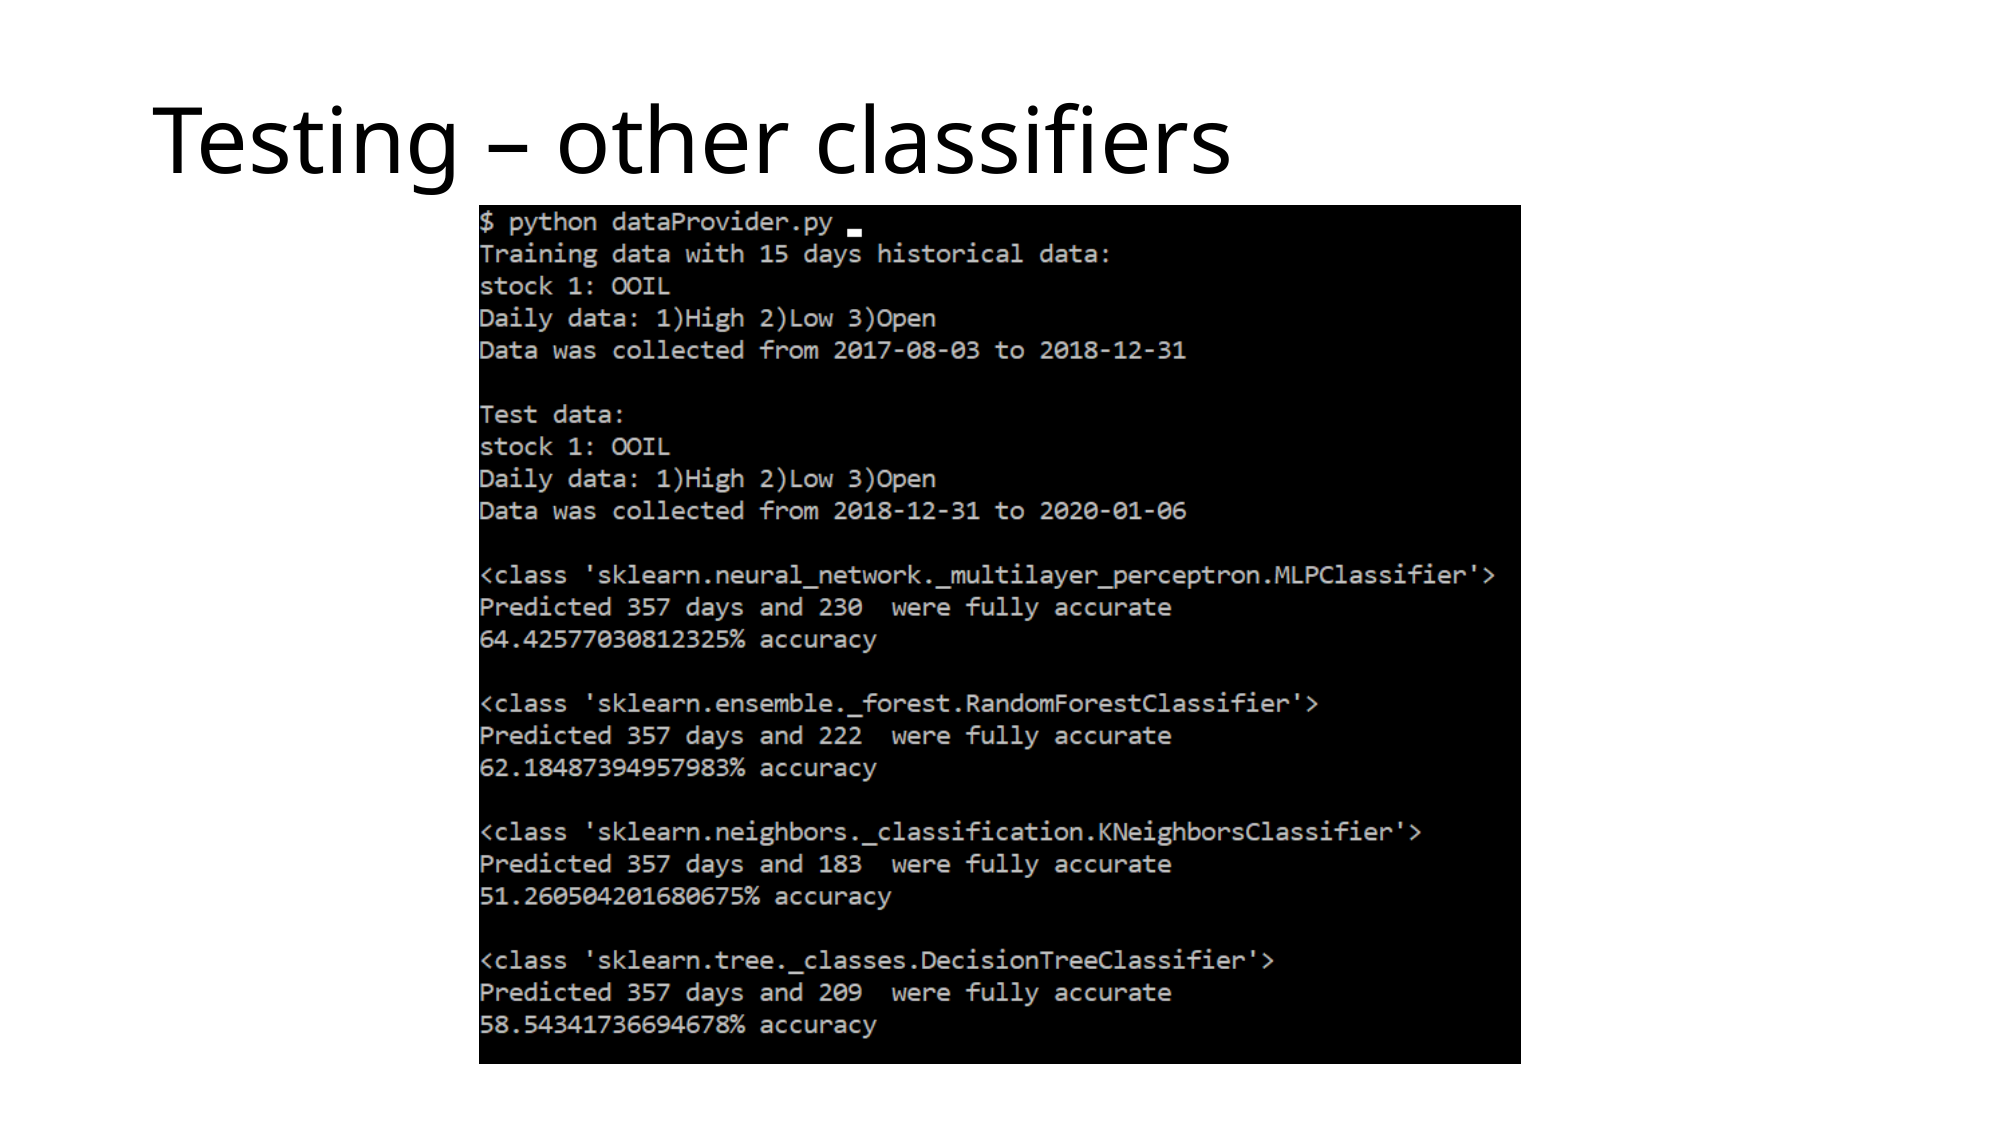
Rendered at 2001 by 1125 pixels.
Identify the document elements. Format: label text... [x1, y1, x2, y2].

picture [479, 205, 1521, 1065]
title Testing – other classifiers [137, 35, 1863, 253]
